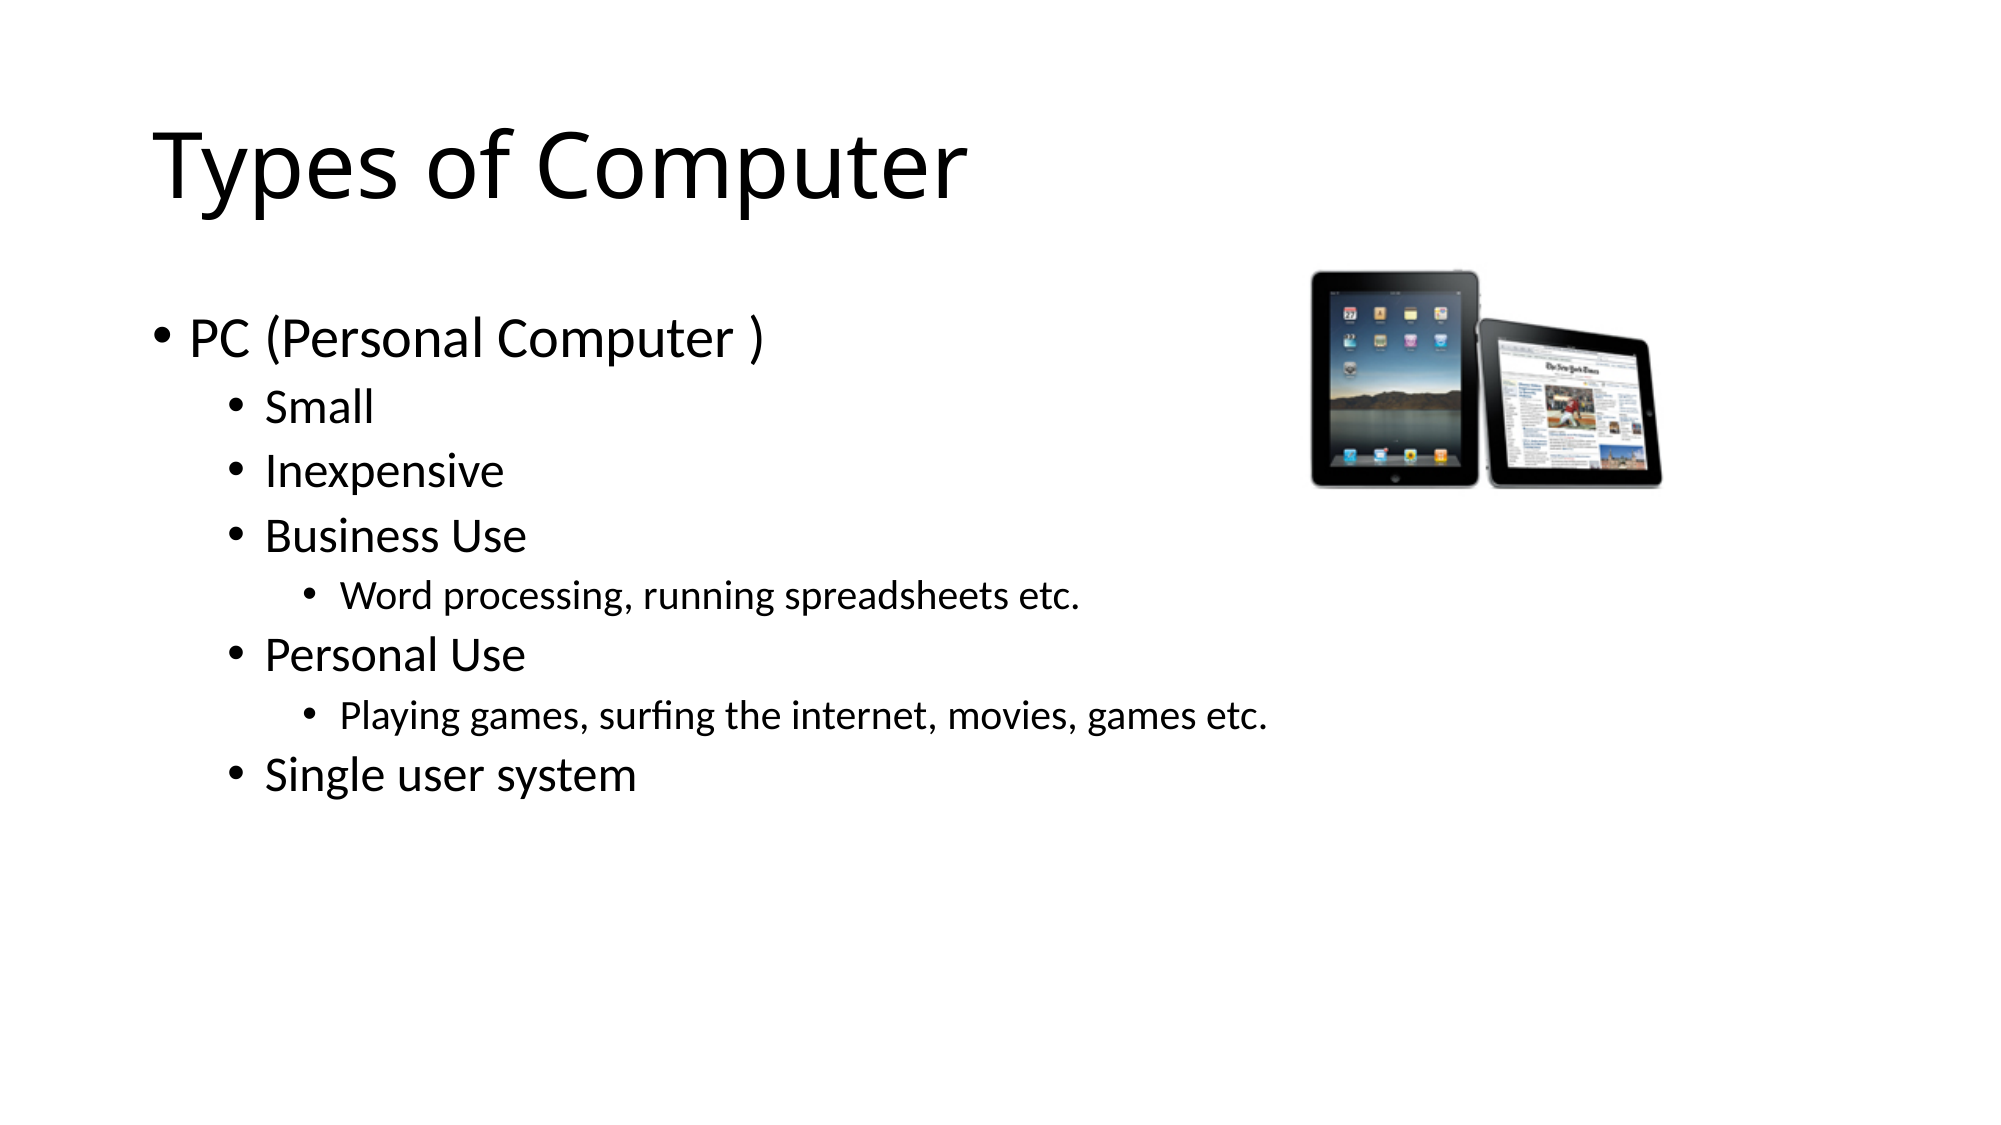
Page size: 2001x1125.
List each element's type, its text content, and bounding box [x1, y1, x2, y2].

list PC (Personal Computer ) Small Inexpensive Business Use Word processing, running spreadsheets etc. Personal Use Playing games, surfing the internet, movies, games etc. Single user system [137, 299, 1863, 1014]
picture [1287, 262, 1679, 497]
title Types of Computer [137, 59, 1863, 278]
